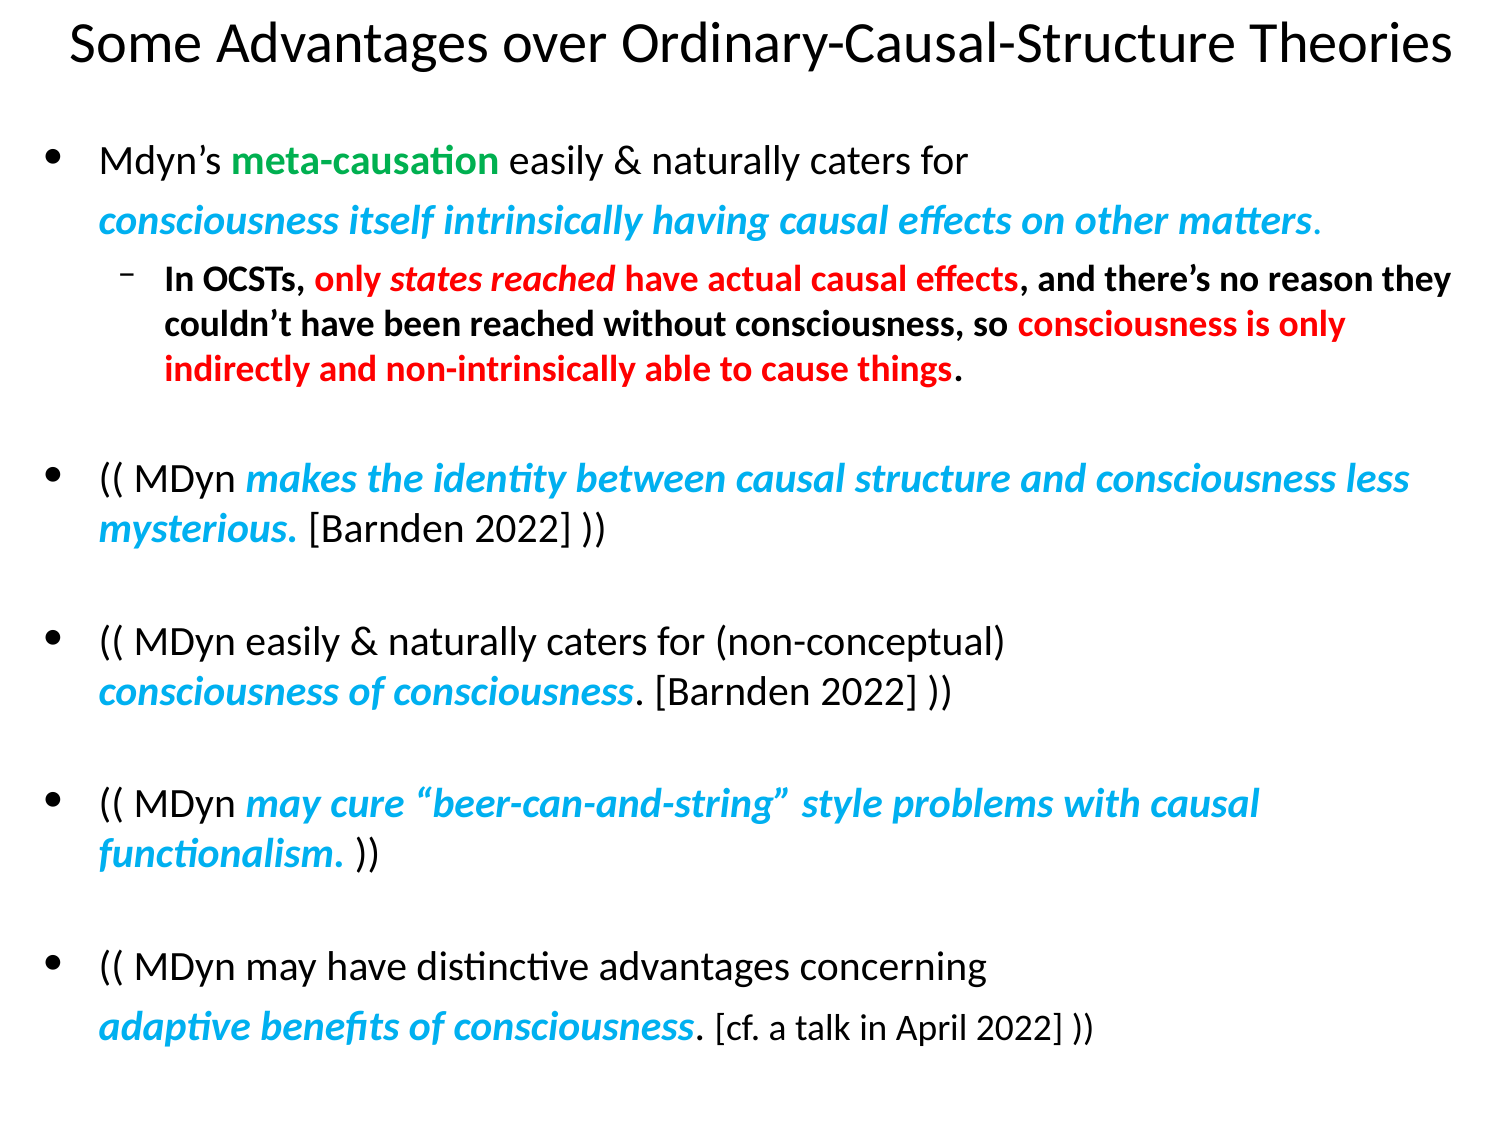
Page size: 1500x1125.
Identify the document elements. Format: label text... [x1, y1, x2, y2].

title Some Advantages over Ordinary-Causal-Structure Theories [53, 0, 1471, 78]
list Mdyn’s meta-causation easily & naturally caters for consciousness itself intrinsically having causal effects on other matters. In OCSTs, only states reached have actual causal effects, and there’s no reason they couldn’t have been reached without consciousness, so consciousness is only indirectly and non-intrinsically able to cause things. (( MDyn makes the identity between causal structure and consciousness less mysterious. [Barnden 2022] )) (( MDyn easily & naturally caters for (non-conceptual) consciousness of consciousness. [Barnden 2022] )) (( MDyn may cure “beer-can-and-string” style problems with causal functionalism. )) (( MDyn may have distinctive advantages concerning adaptive benefits of consciousness. [cf. a talk in April 2022] )) [27, 125, 1469, 1083]
